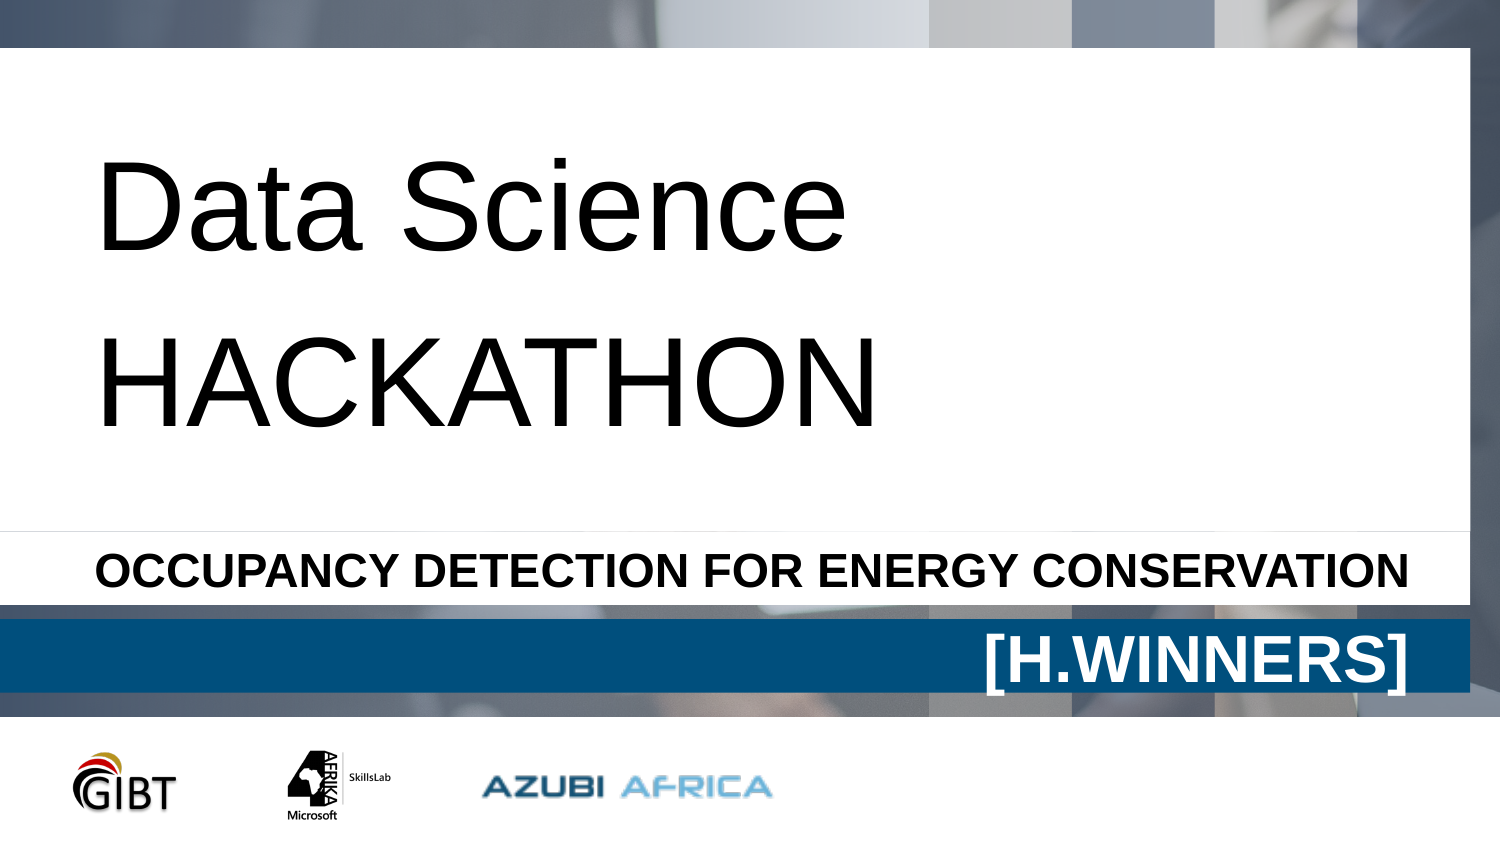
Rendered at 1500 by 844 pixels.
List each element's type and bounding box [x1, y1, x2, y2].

picture [0, 0, 1500, 844]
text_box [928, 0, 1215, 716]
